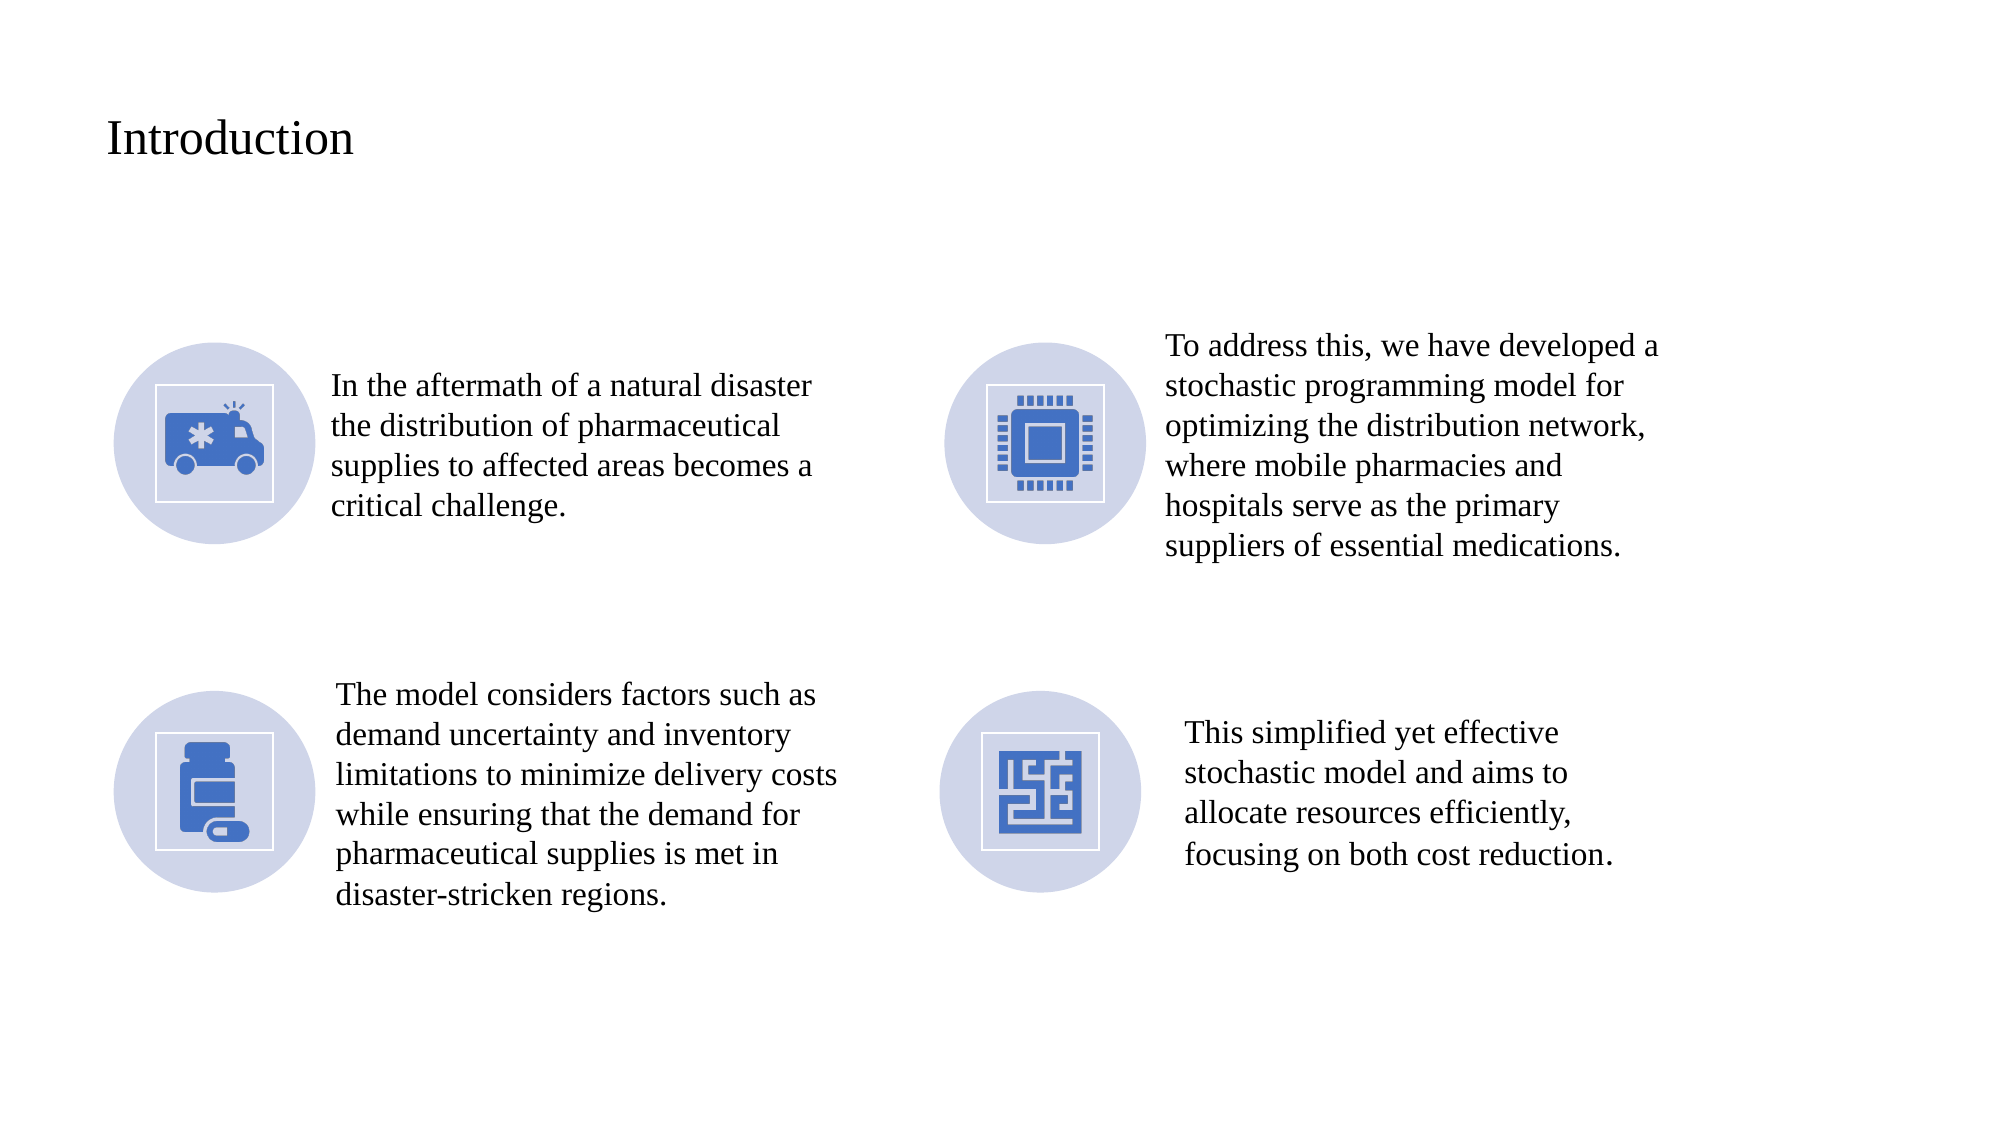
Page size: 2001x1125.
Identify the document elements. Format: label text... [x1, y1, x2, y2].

text_box Introduction [91, 96, 370, 172]
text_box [73, 185, 1729, 1050]
